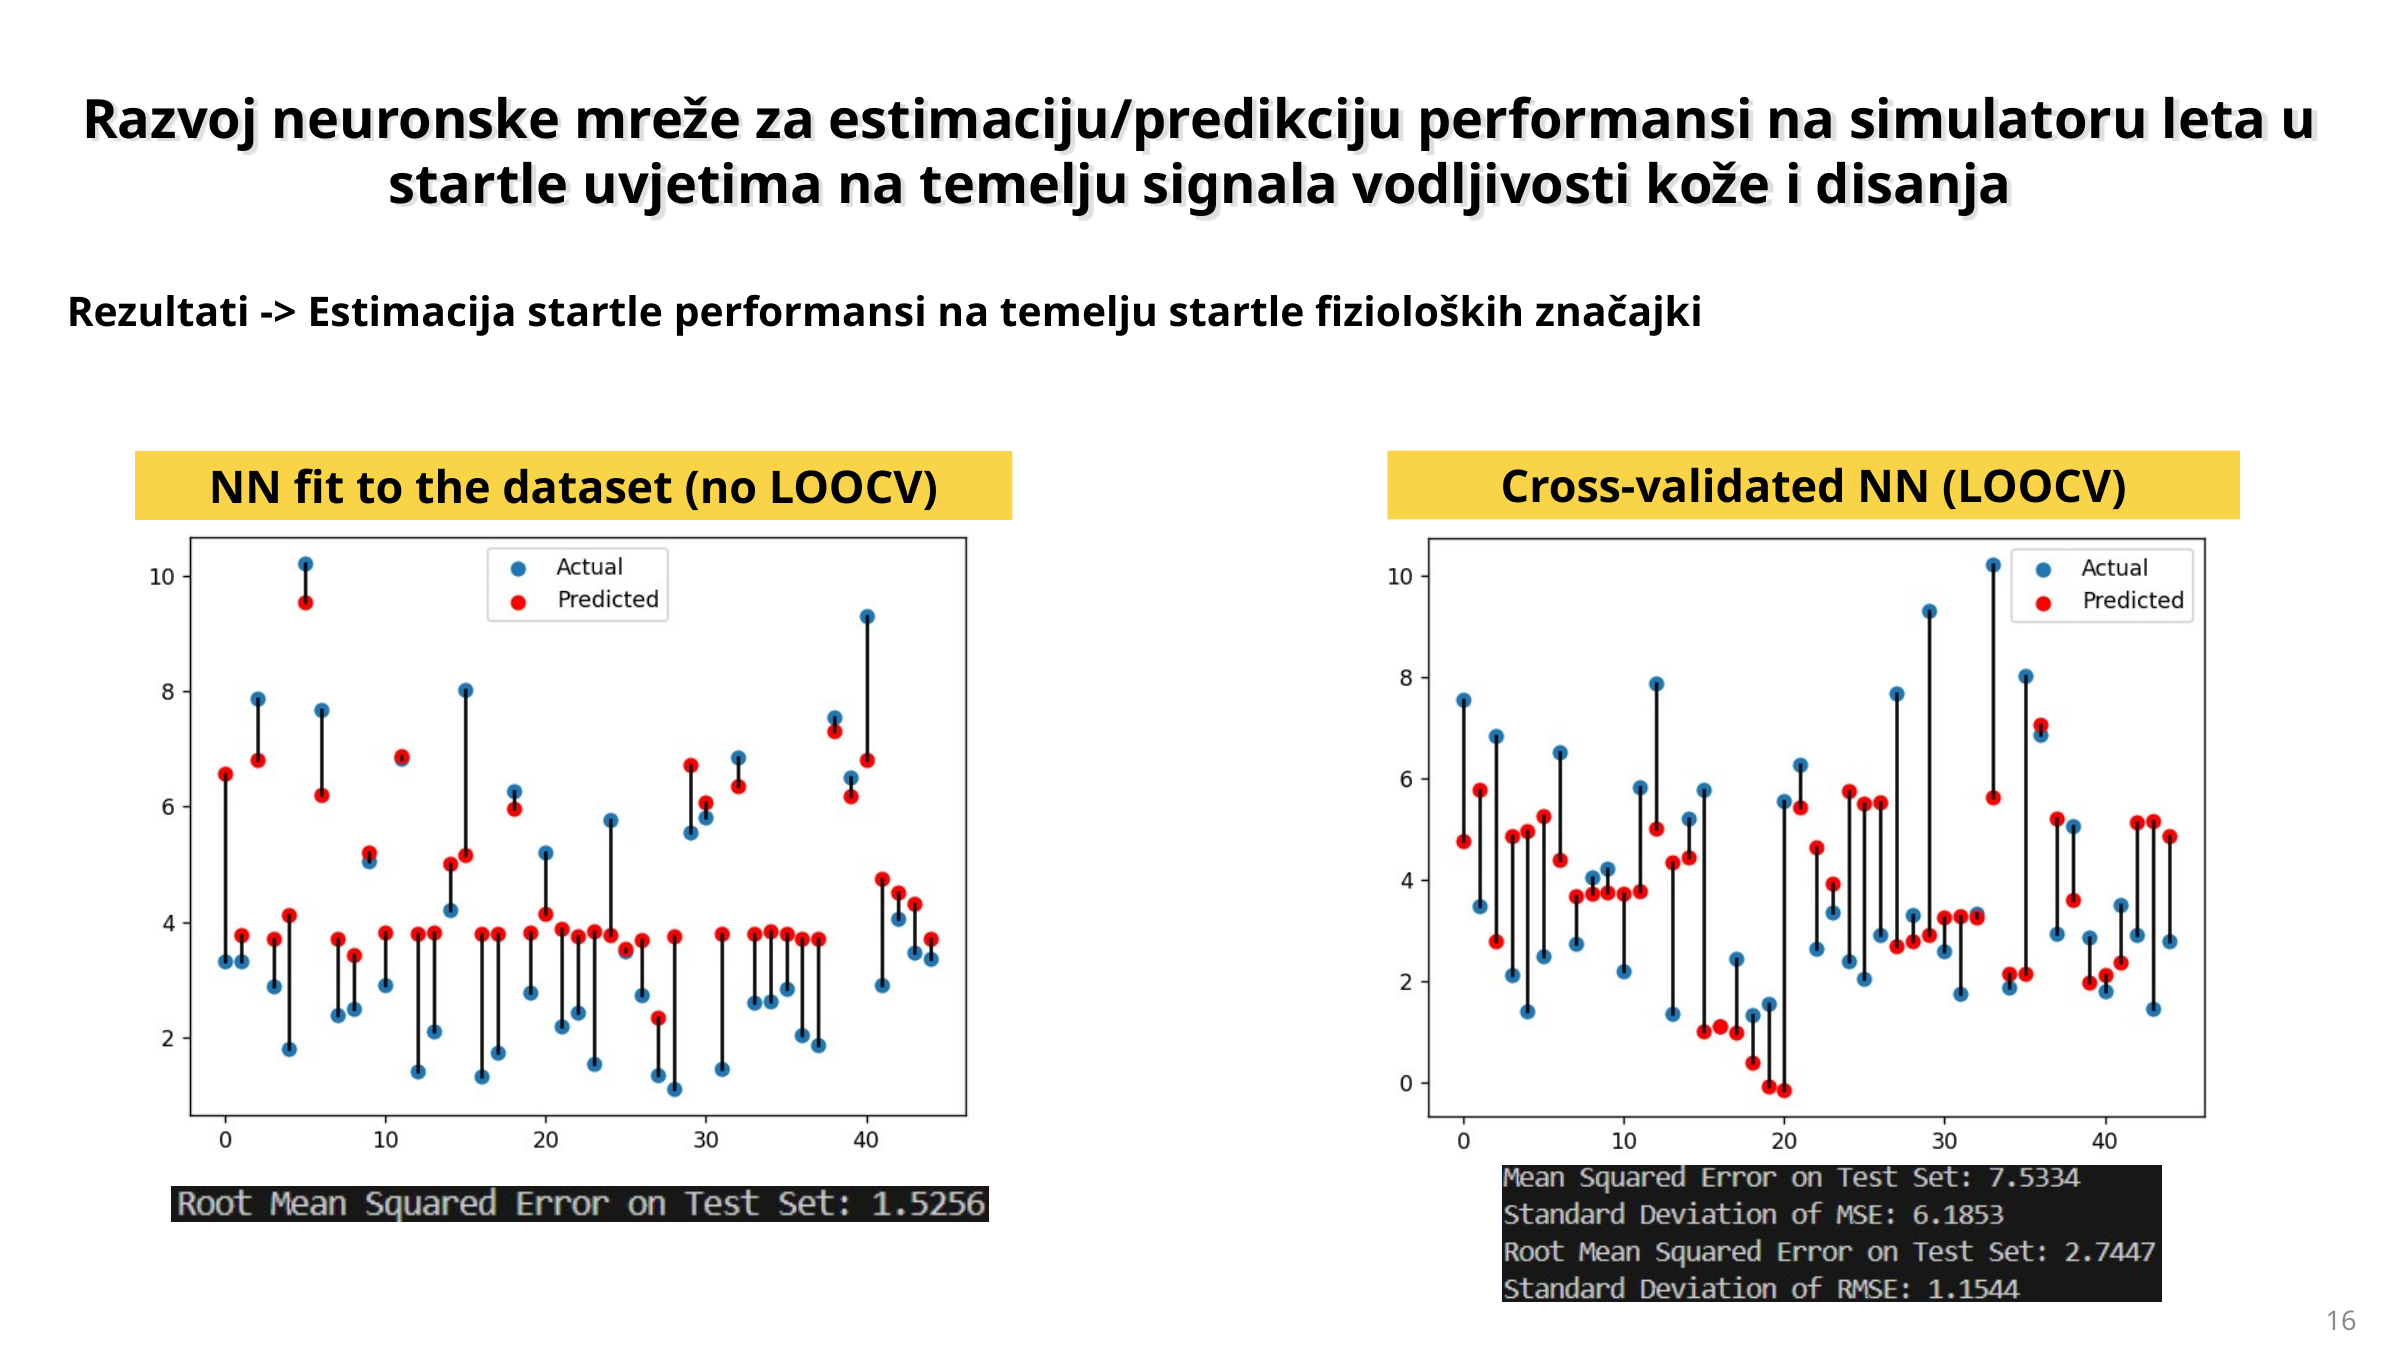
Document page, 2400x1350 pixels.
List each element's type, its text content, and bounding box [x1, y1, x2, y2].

picture [134, 520, 977, 1154]
list Rezultati -> Estimacija startle performansi na temelju startle fizioloških značajki [51, 277, 2346, 343]
text_box Cross-validated NN (LOOCV) [1387, 450, 2241, 520]
picture [1501, 1165, 2162, 1302]
picture [170, 1186, 989, 1223]
picture [1387, 527, 2217, 1160]
slide_number 16 [1831, 1285, 2372, 1350]
title Razvoj neuronske mreže za estimaciju/predikciju performansi na simulatoru leta u startle uvjetima na temelju signala vodljivosti kože i disanja [0, 74, 2400, 222]
text_box NN fit to the dataset (no LOOCV) [135, 451, 1013, 520]
